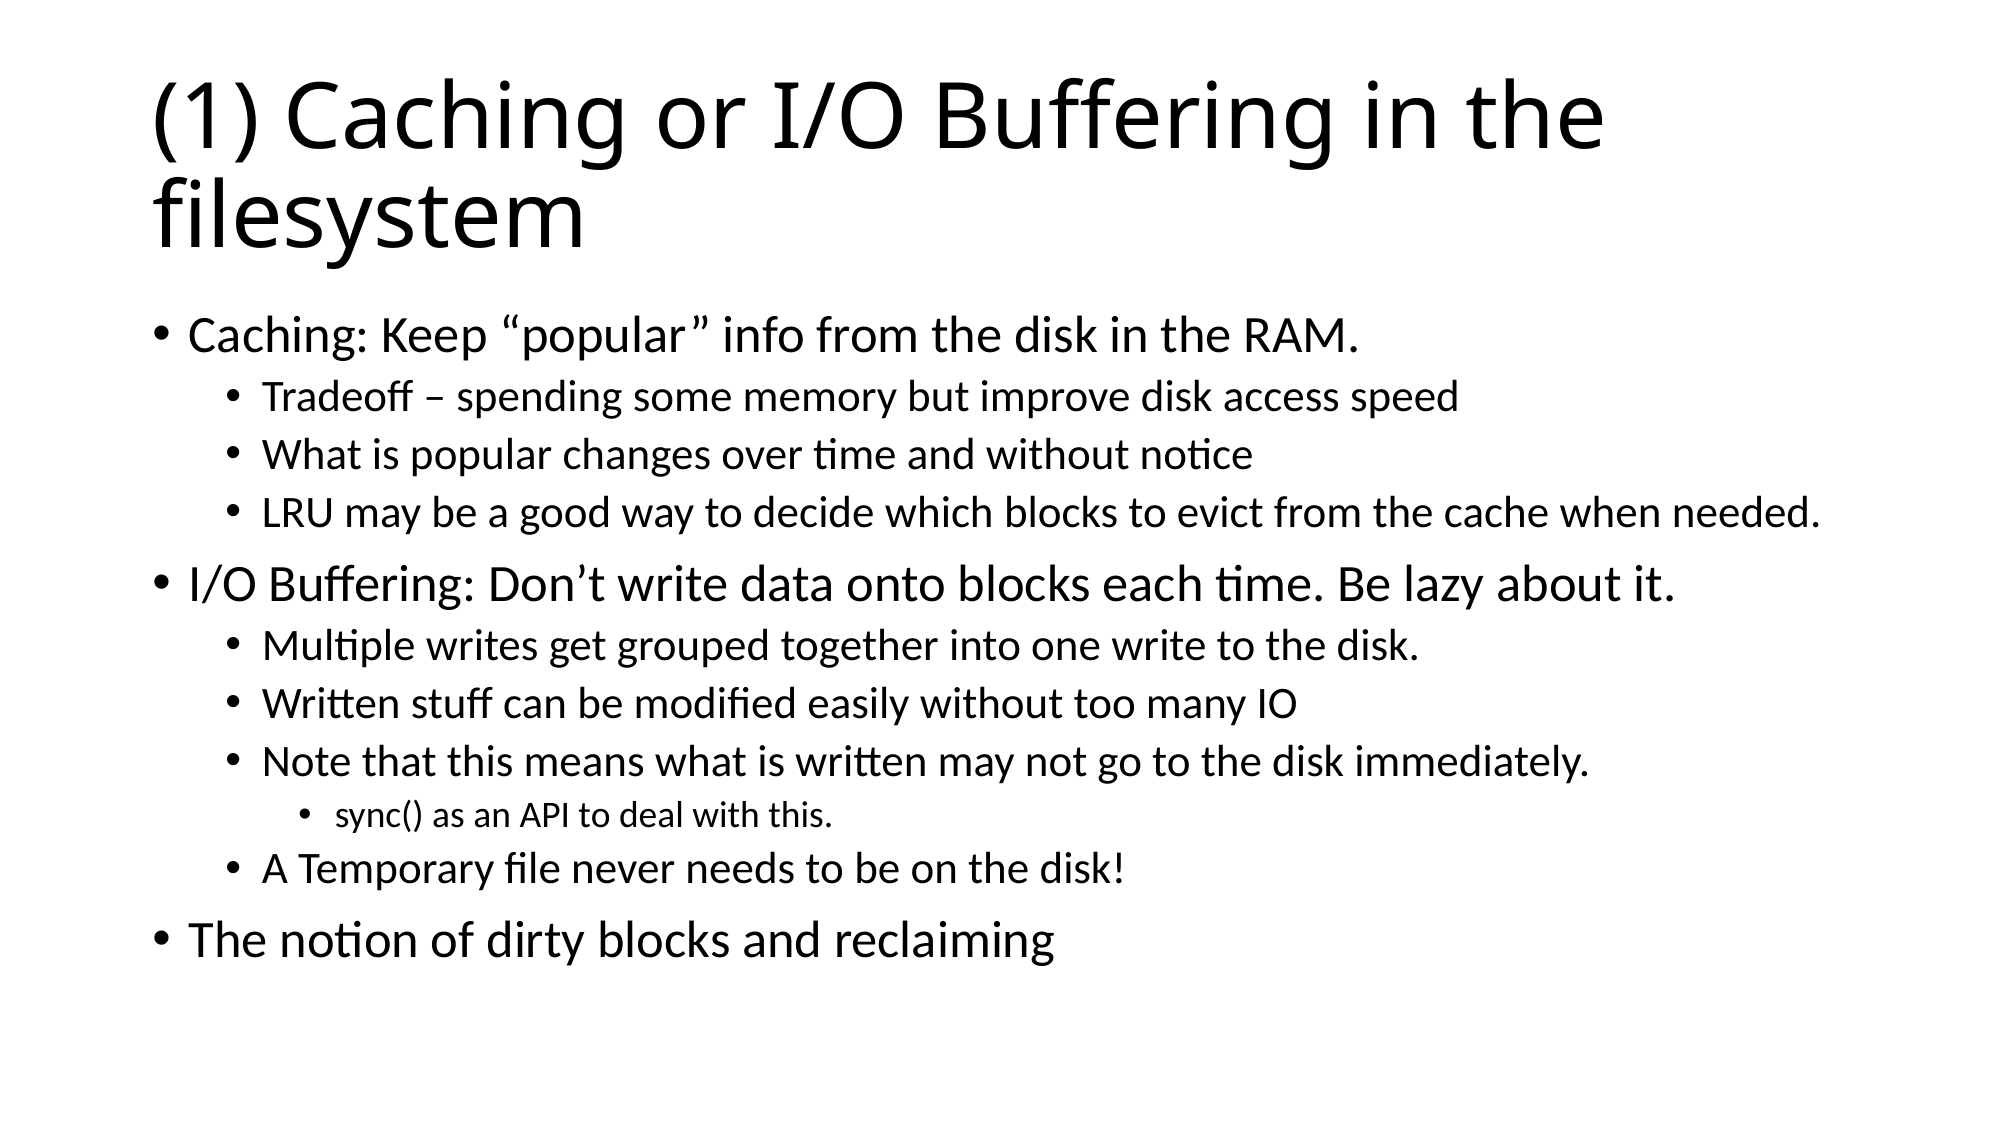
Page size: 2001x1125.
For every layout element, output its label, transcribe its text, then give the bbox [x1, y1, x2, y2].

list Caching: Keep “popular” info from the disk in the RAM. Tradeoff – spending some memory but improve disk access speed What is popular changes over time and without notice LRU may be a good way to decide which blocks to evict from the cache when needed. I/O Buffering: Don’t write data onto blocks each time. Be lazy about it. Multiple writes get grouped together into one write to the disk. Written stuff can be modified easily without too many IO Note that this means what is written may not go to the disk immediately. sync() as an API to deal with this. A Temporary file never needs to be on the disk! The notion of dirty blocks and reclaiming [137, 299, 1863, 1014]
title (1) Caching or I/O Buffering in the filesystem [137, 59, 1863, 278]
